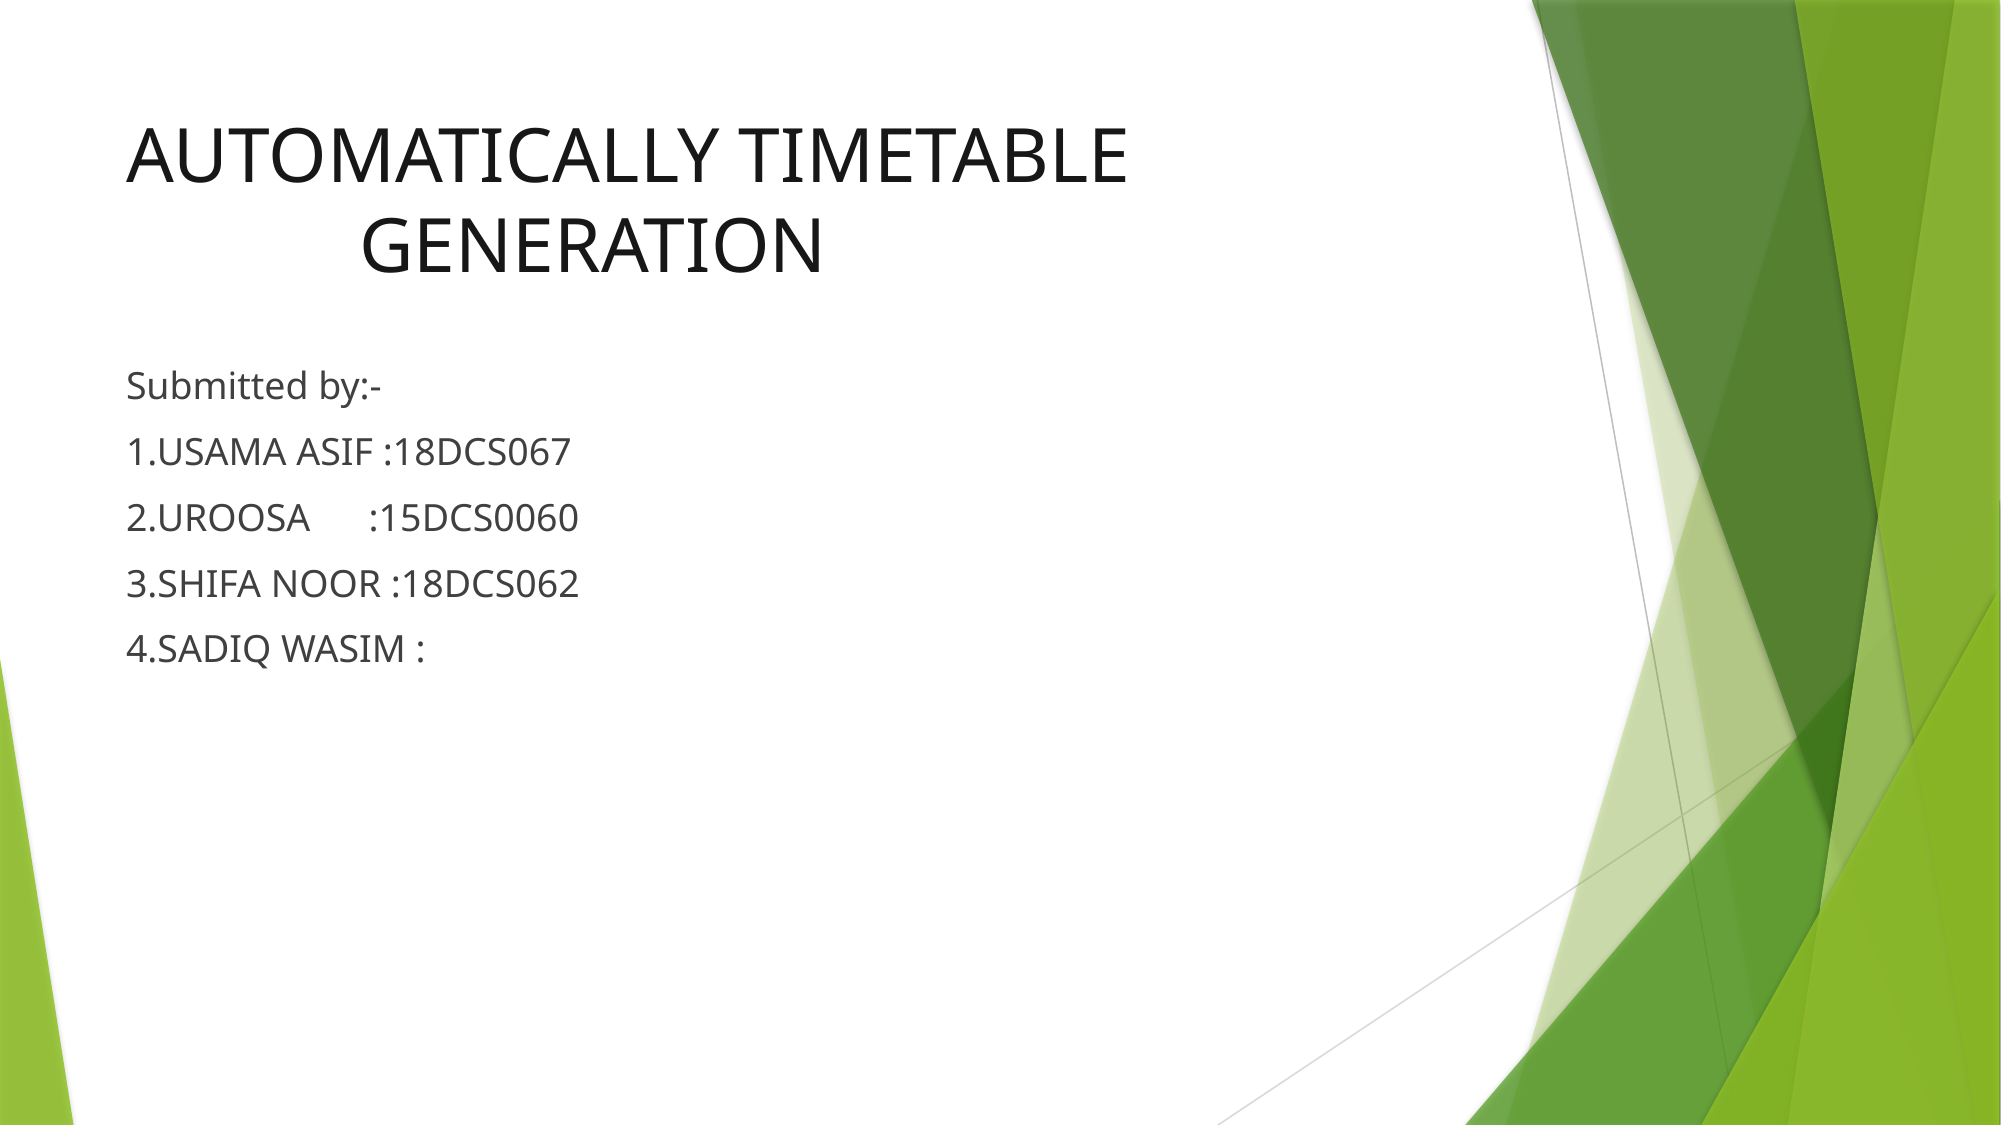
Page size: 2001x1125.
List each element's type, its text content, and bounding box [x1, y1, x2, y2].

list Submitted by:- 1.USAMA ASIF :18DCS067 2.UROOSA :15DCS0060 3.SHIFA NOOR :18DCS062 4.SADIQ WASIM : [111, 354, 1522, 992]
title AUTOMATICALLY TIMETABLE GENERATION [111, 99, 1522, 317]
